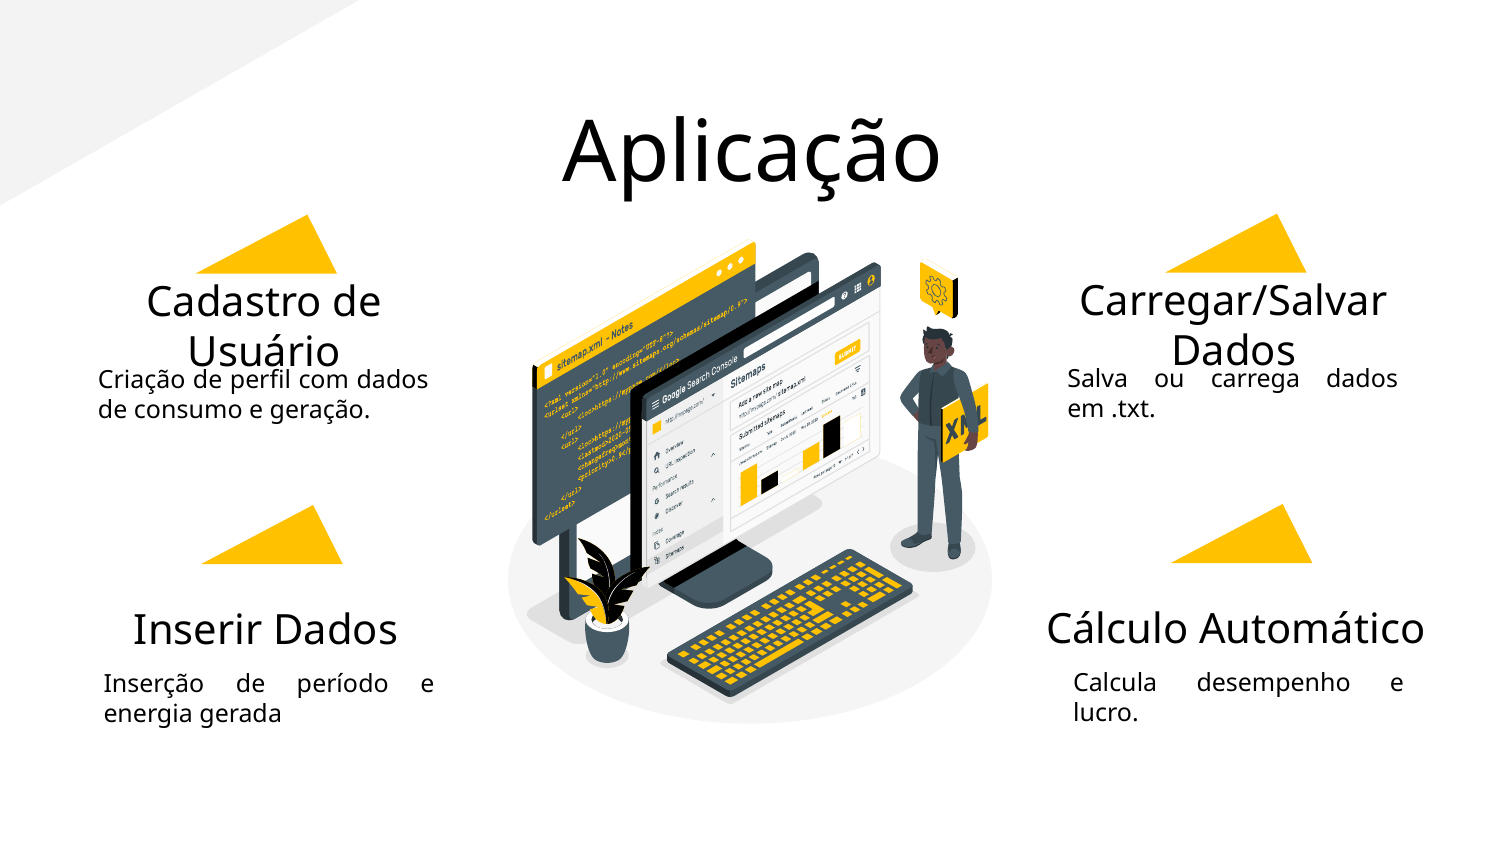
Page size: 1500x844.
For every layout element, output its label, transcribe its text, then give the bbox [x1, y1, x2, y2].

subtitle Cadastro de Usuário [50, 299, 479, 350]
text_box Cálculo Automático [1021, 601, 1450, 652]
text_box Inserção de período e energia gerada [88, 653, 450, 747]
text_box [195, 214, 338, 274]
text_box [1165, 213, 1307, 273]
text_box [1170, 503, 1313, 564]
text_box Carregar/Salvar Dados [1019, 298, 1448, 349]
subtitle Criação de perfil com dados de consumo e geração. [82, 350, 445, 443]
text_box Inserir Dados [52, 602, 481, 653]
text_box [507, 239, 993, 724]
text_box Calcula desempenho e lucro. [1058, 652, 1420, 746]
text_box Salva ou carrega dados em .txt. [1052, 349, 1414, 442]
title Aplicação [88, 80, 1418, 175]
text_box [201, 504, 343, 565]
